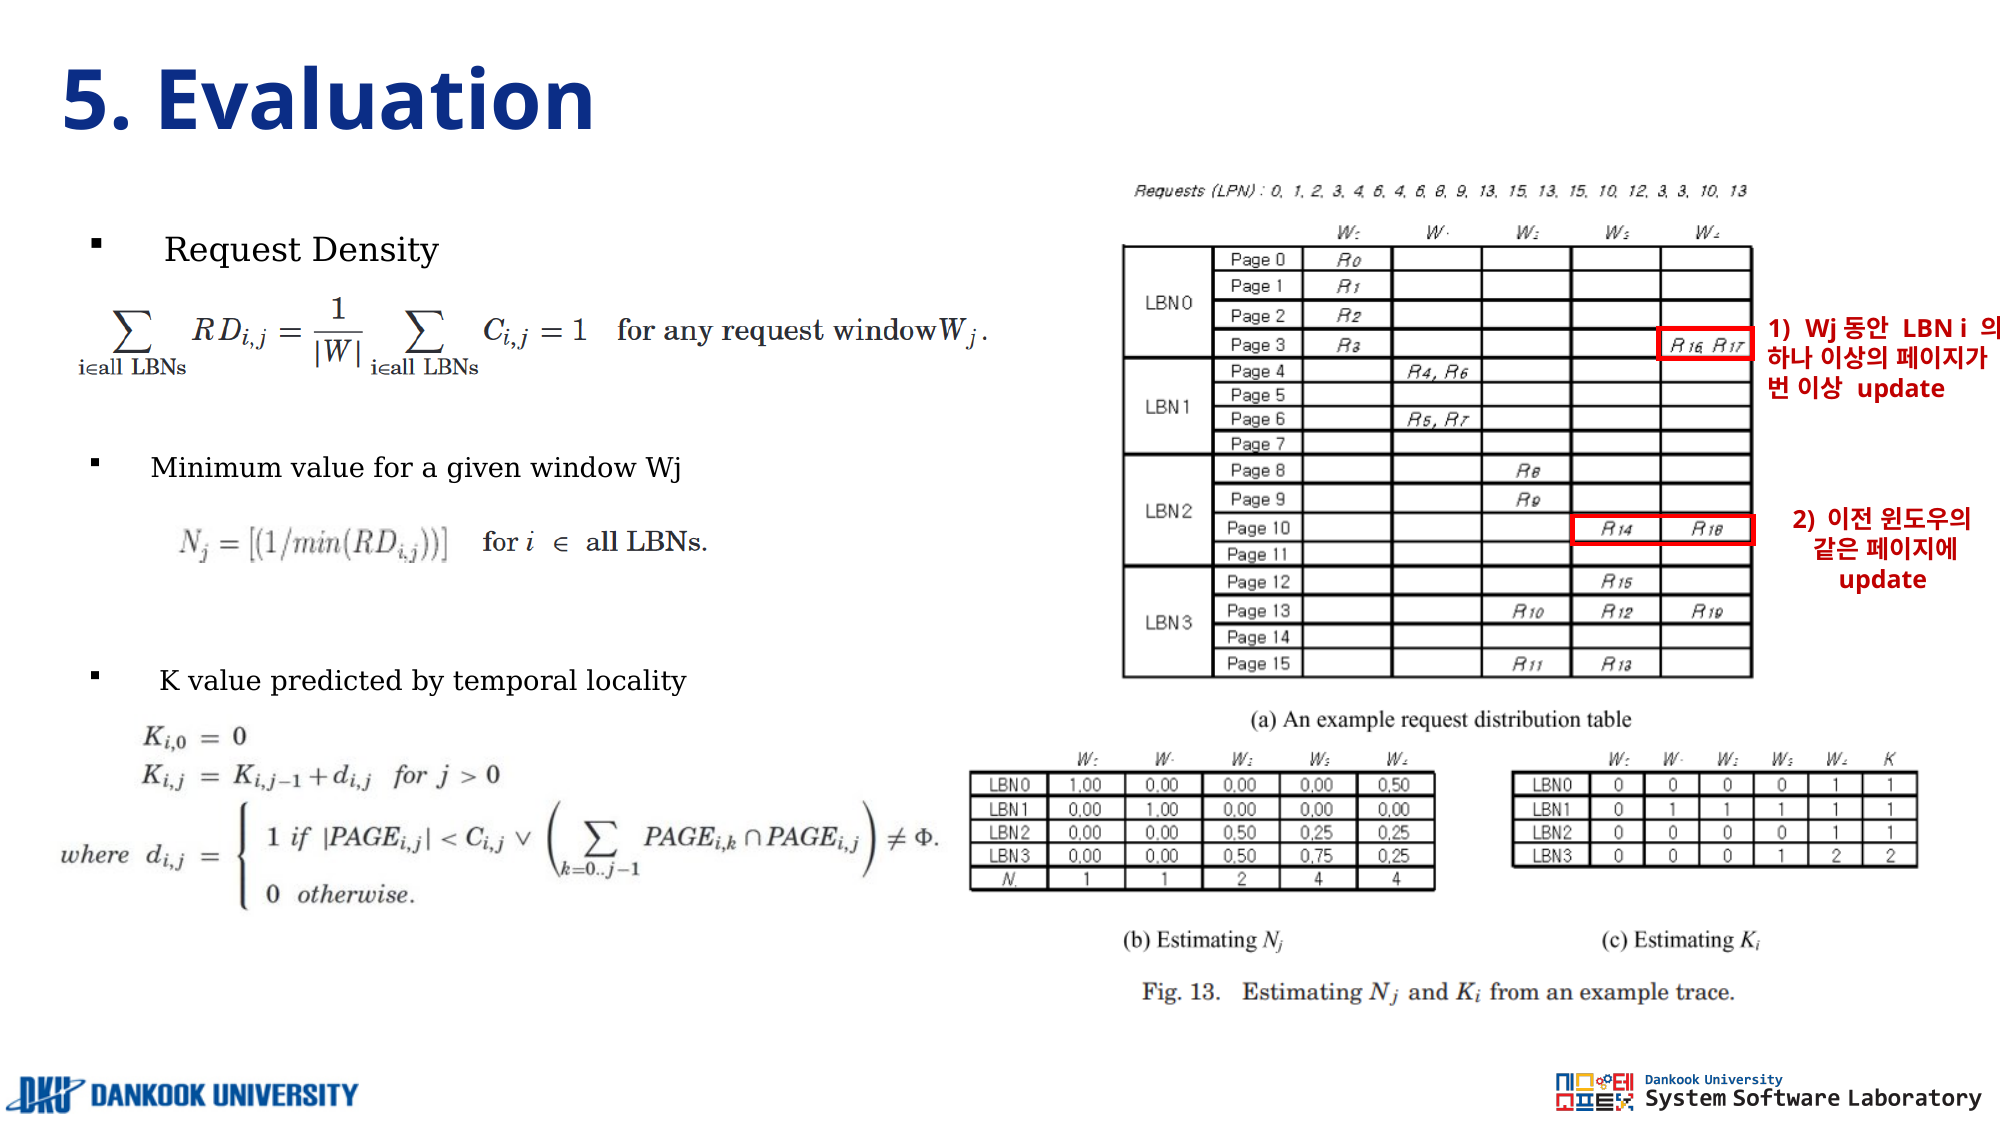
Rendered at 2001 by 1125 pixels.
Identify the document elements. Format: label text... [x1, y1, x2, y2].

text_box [49, 212, 1024, 396]
picture [1548, 1064, 2001, 1125]
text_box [50, 648, 958, 924]
text_box Minimum value for a given window Wj [73, 435, 827, 516]
title 5. Evaluation [46, 34, 1504, 171]
picture [175, 525, 452, 563]
picture [464, 495, 715, 585]
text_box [1658, 304, 2000, 411]
picture [5, 1076, 359, 1114]
picture [948, 155, 1939, 1016]
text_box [1572, 496, 2000, 603]
